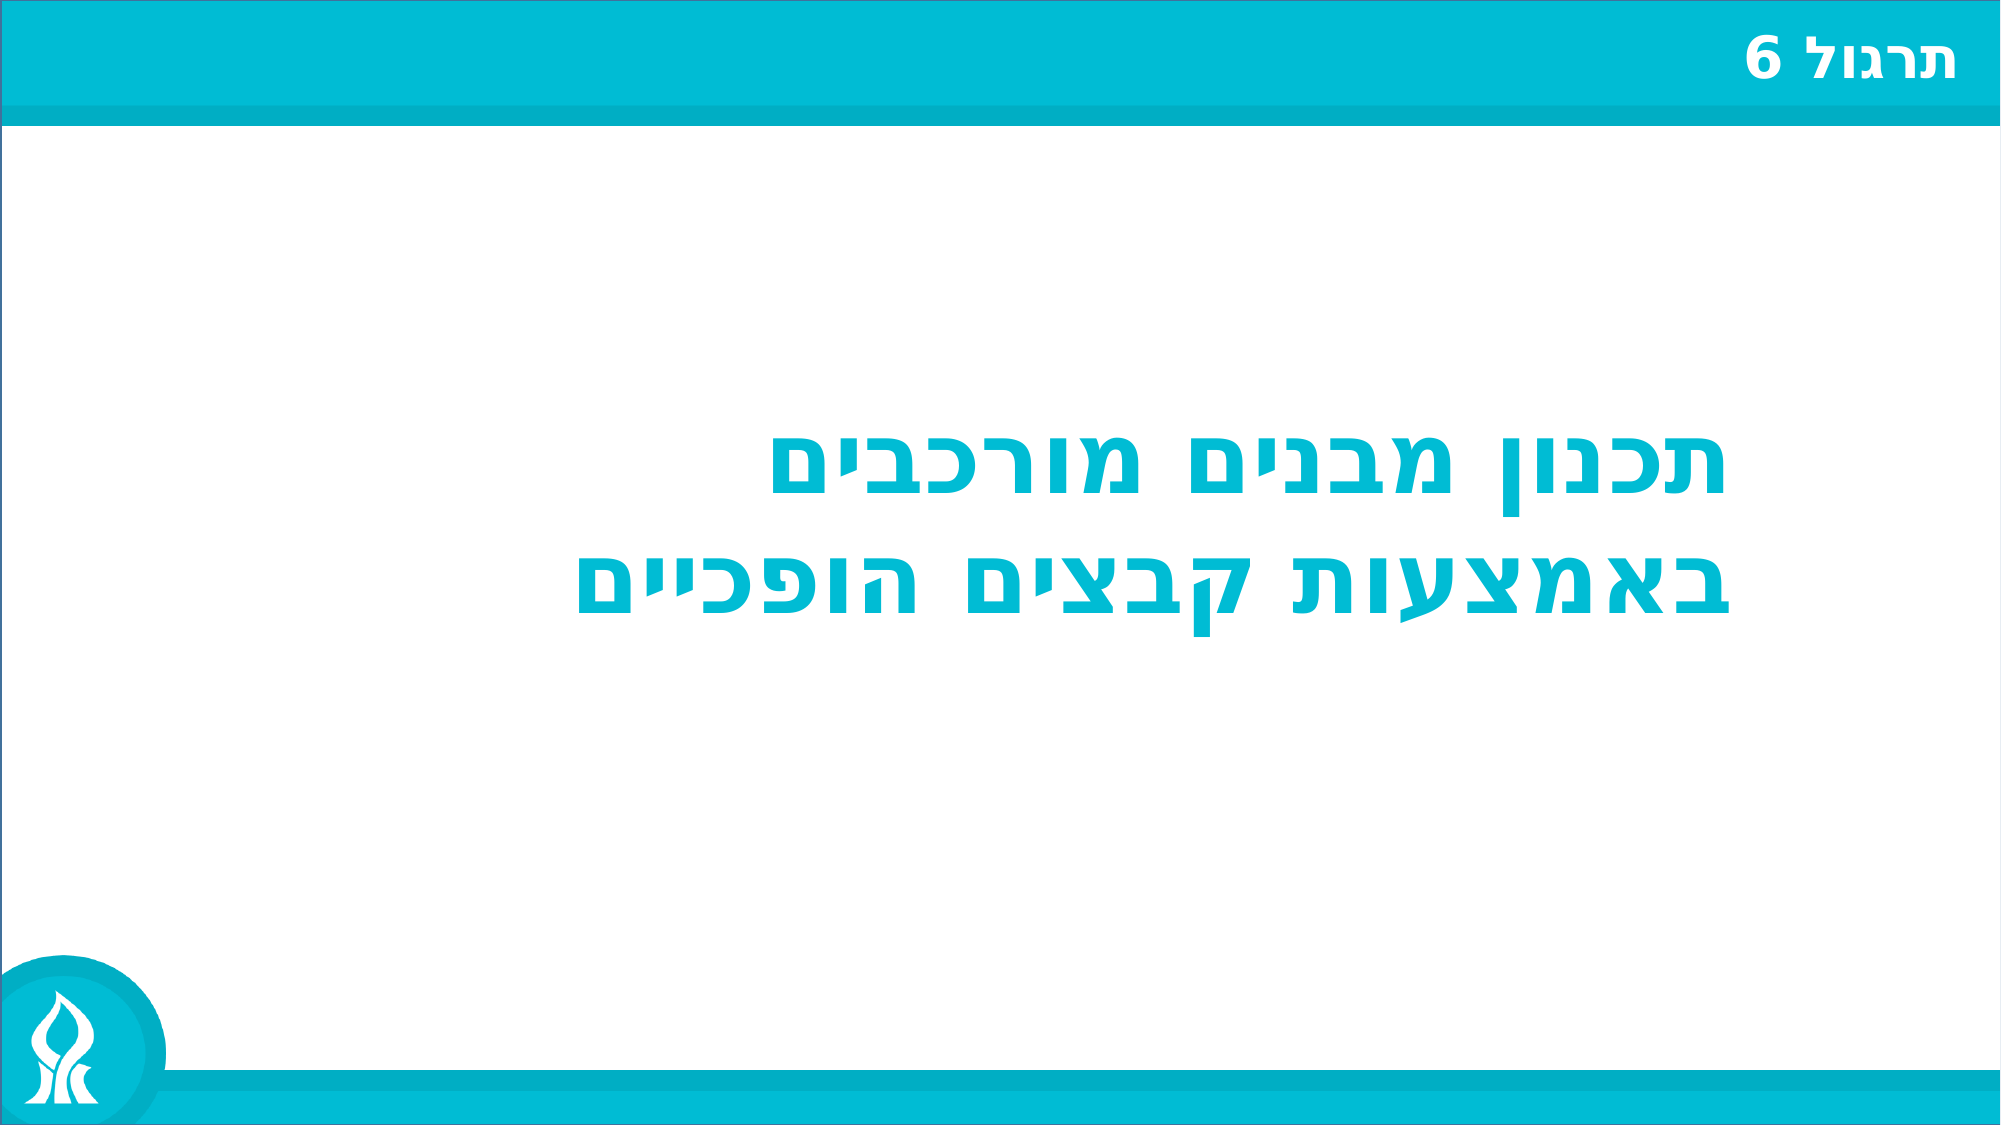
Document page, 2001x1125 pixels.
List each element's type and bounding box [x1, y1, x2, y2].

text_box [273, 385, 1749, 641]
picture [0, 0, 2001, 1125]
text_box [1728, 12, 1975, 98]
